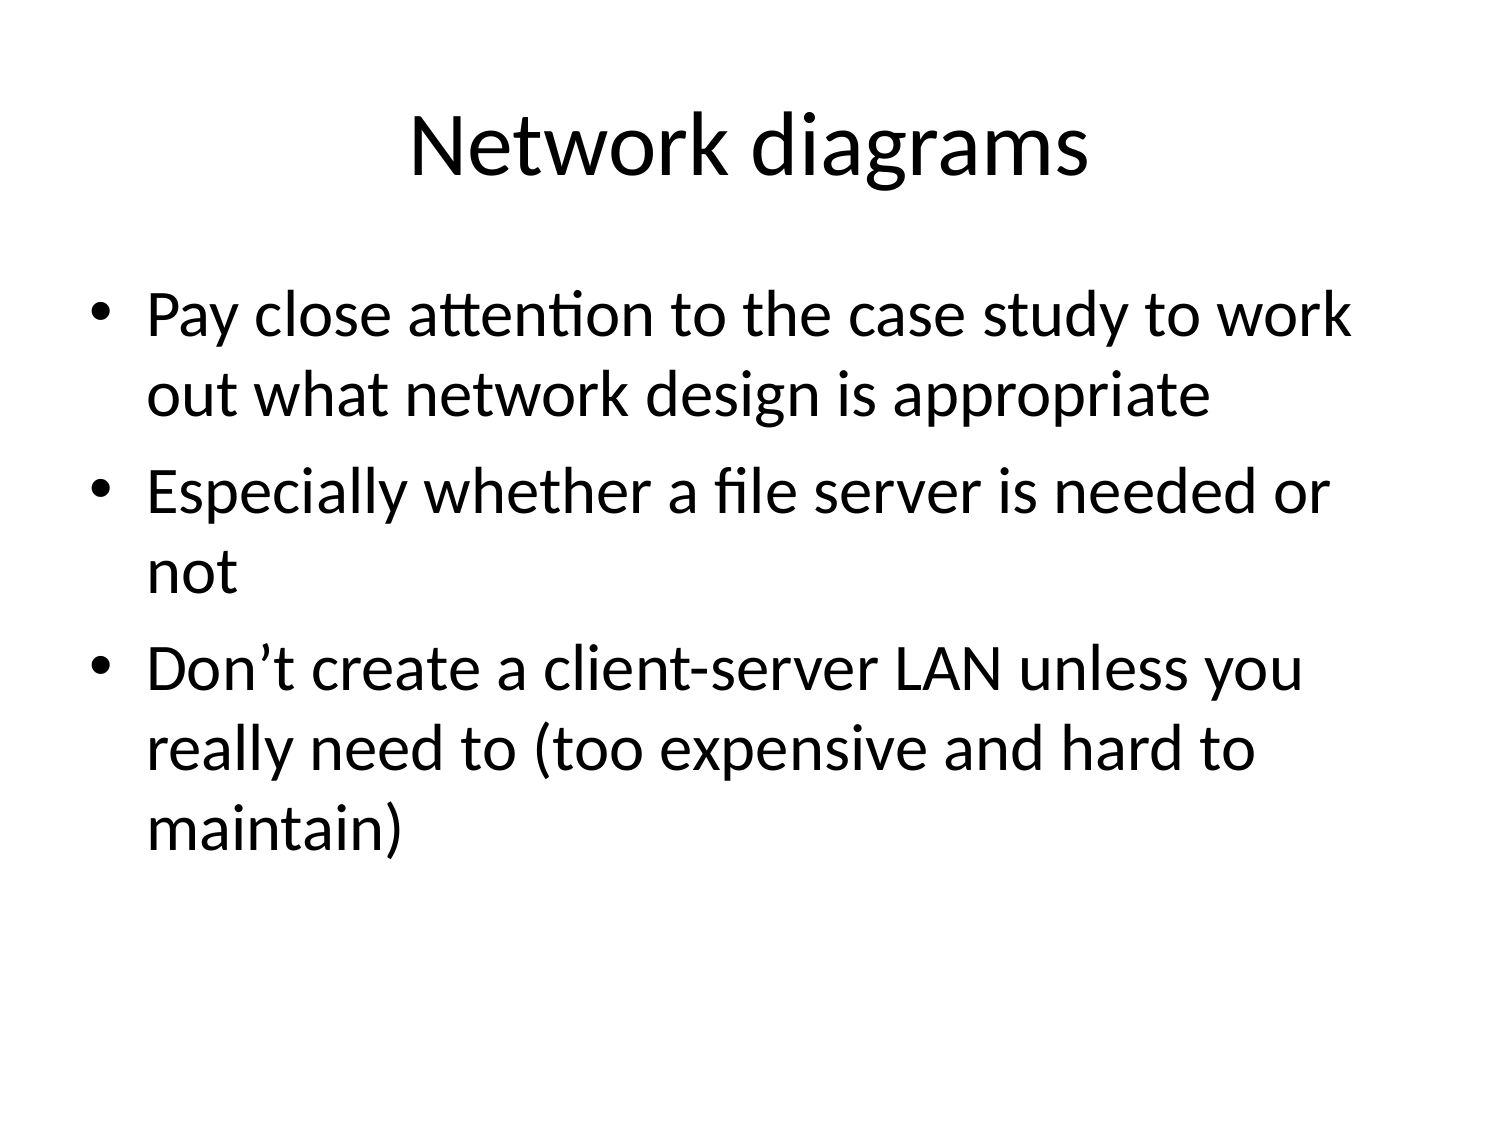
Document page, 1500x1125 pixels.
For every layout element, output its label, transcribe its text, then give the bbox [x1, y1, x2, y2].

text_box Network diagrams [75, 45, 1425, 233]
text_box Pay close attention to the case study to work out what network design is appropriate Especially whether a file server is needed or not Don’t create a client-server LAN unless you really need to (too expensive and hard to maintain) [75, 262, 1425, 1005]
